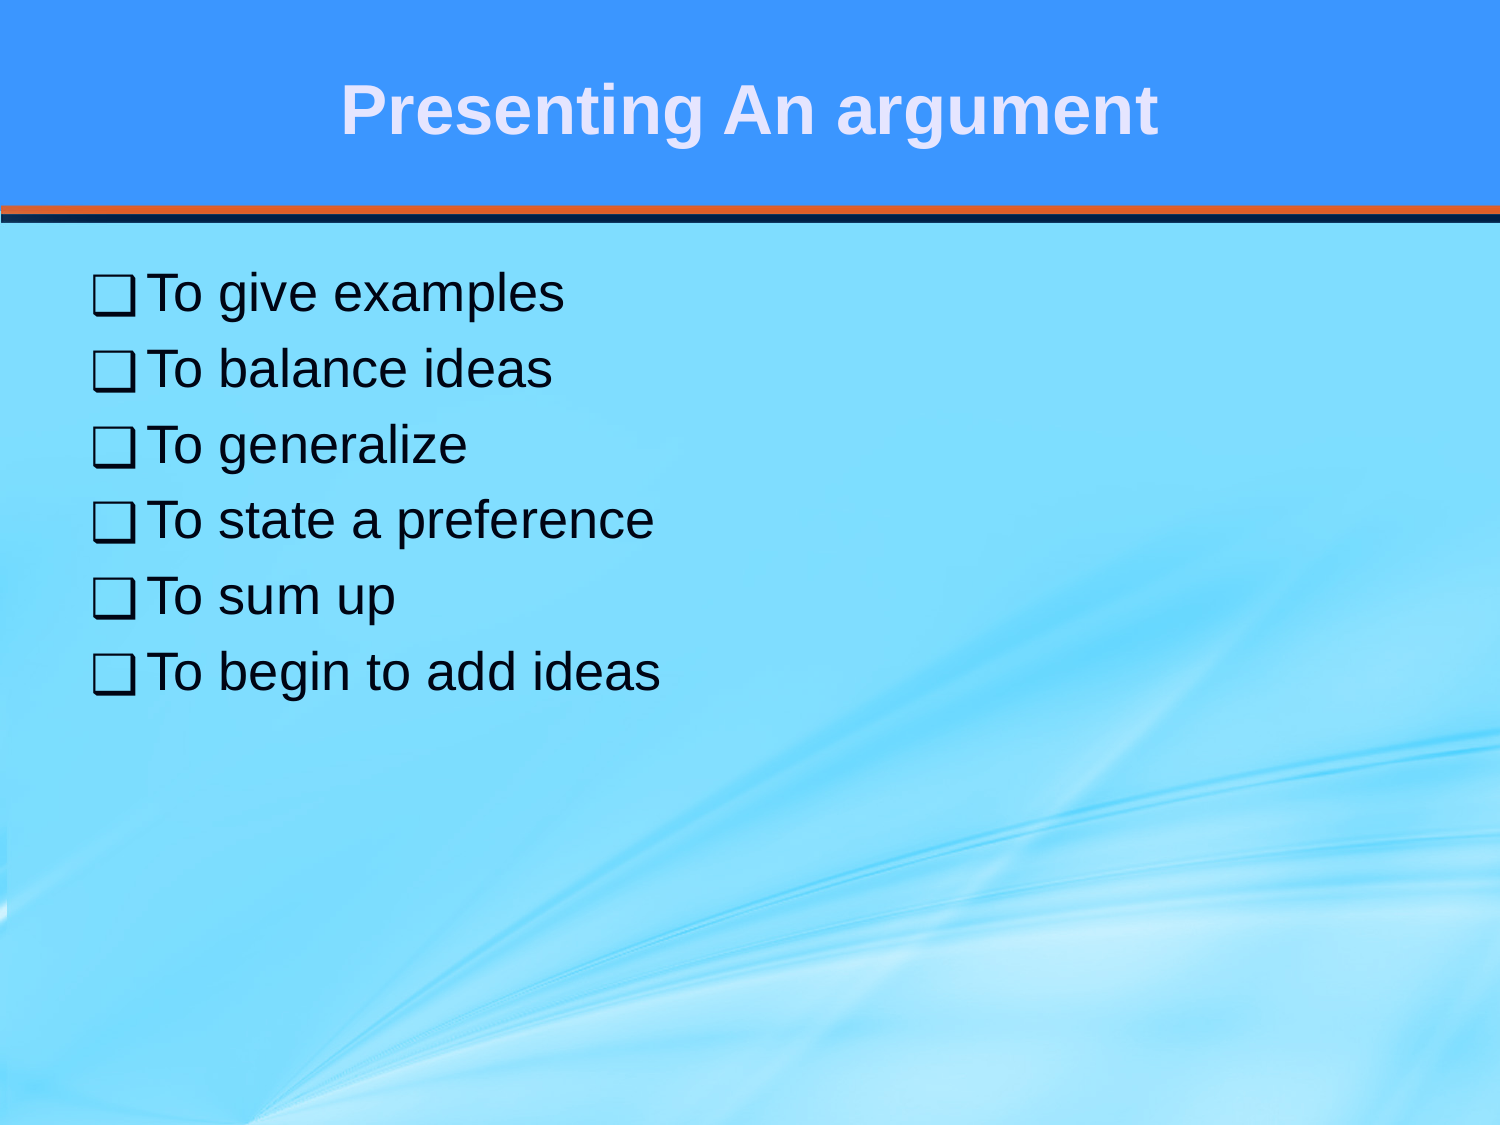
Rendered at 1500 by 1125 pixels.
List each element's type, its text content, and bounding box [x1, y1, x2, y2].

picture [0, 0, 1500, 1125]
list To give examples To balance ideas To generalize To state a preference To sum up To begin to add ideas [75, 249, 1425, 1005]
title Presenting An argument [75, 12, 1425, 200]
